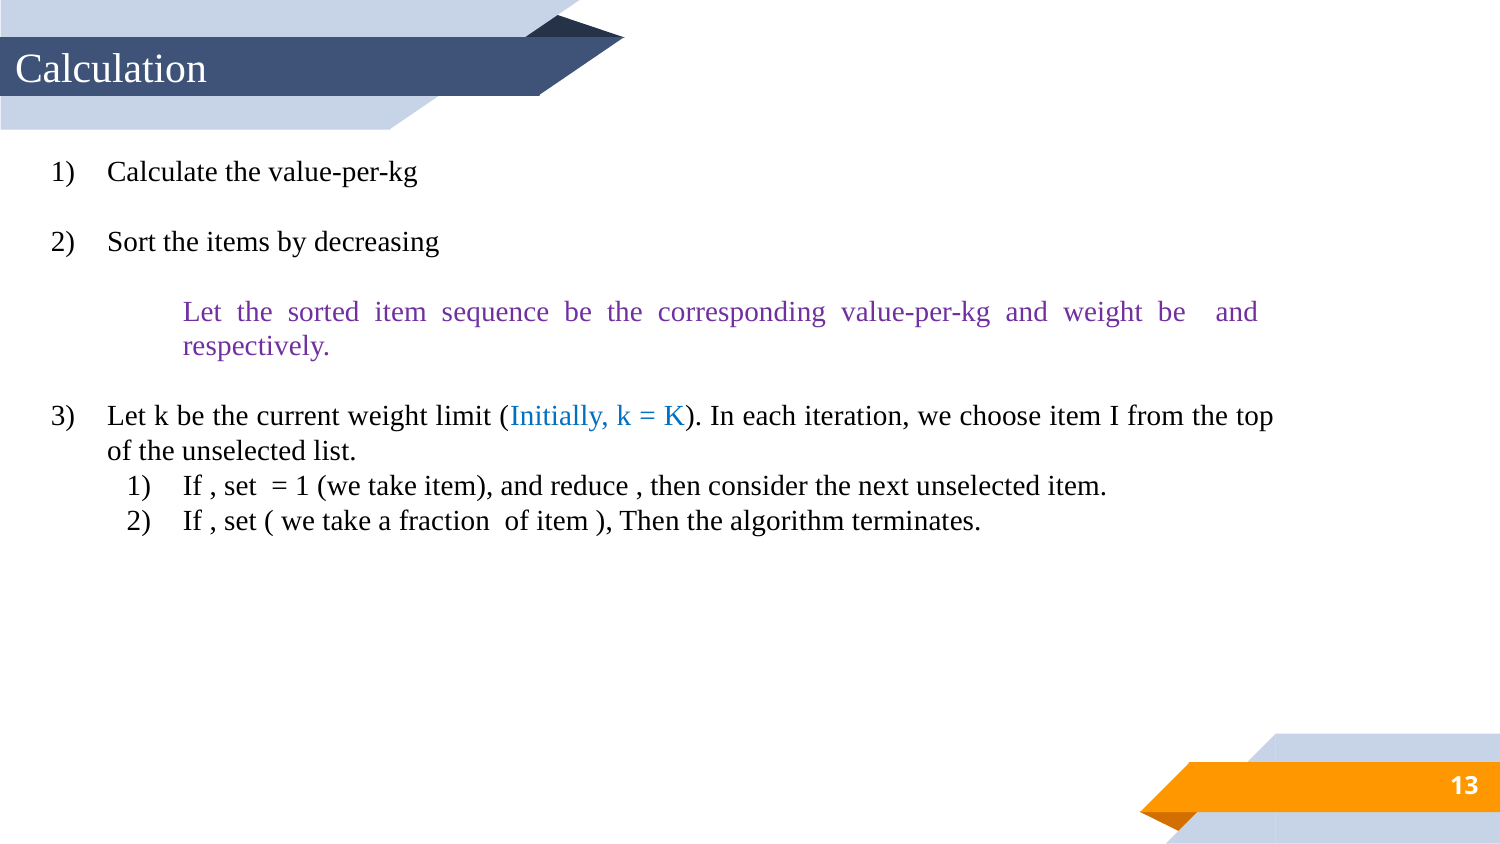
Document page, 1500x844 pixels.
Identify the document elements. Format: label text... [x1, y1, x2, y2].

text_box Calculation [0, 26, 595, 92]
slide_number 13 [1249, 760, 1494, 813]
